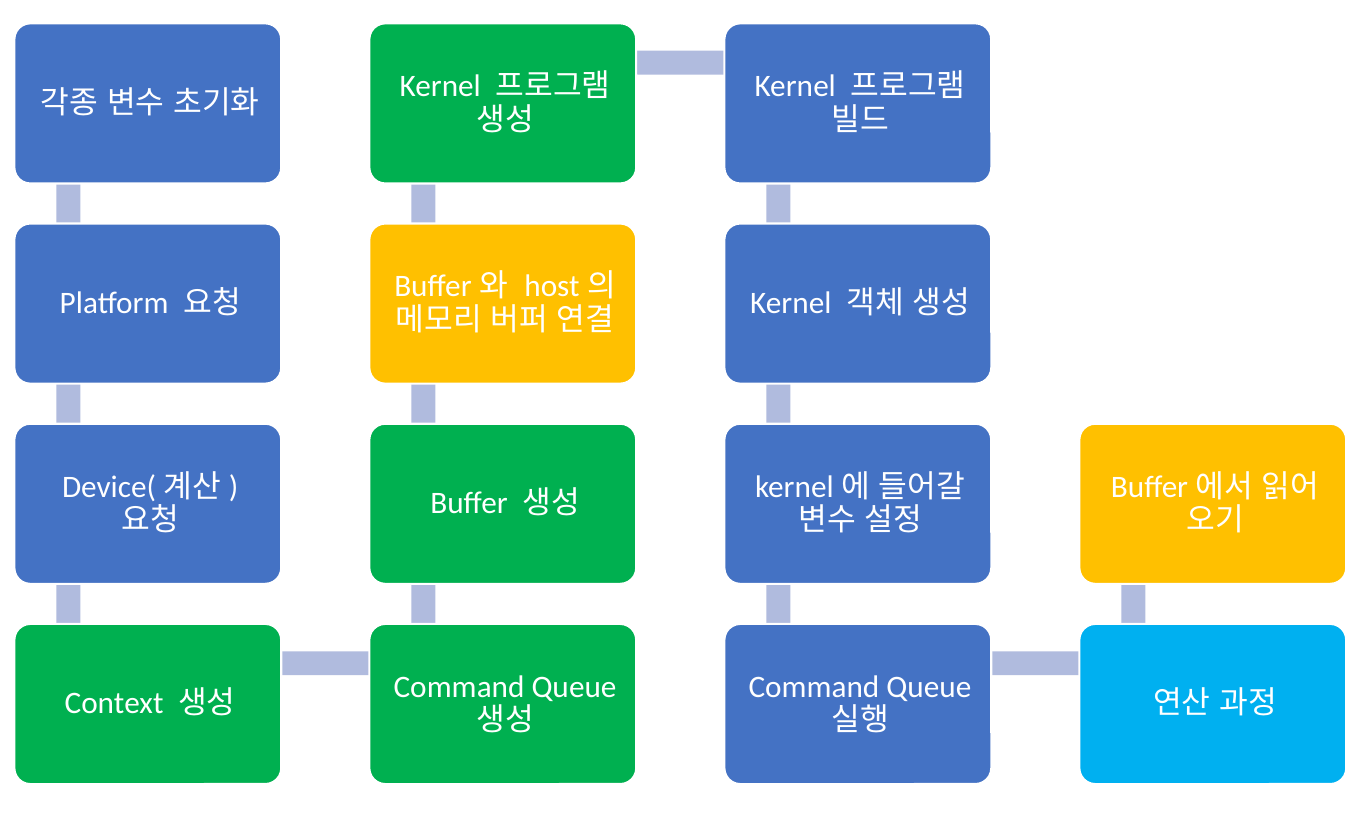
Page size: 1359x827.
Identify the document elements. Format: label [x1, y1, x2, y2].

text_box [13, 0, 1347, 827]
